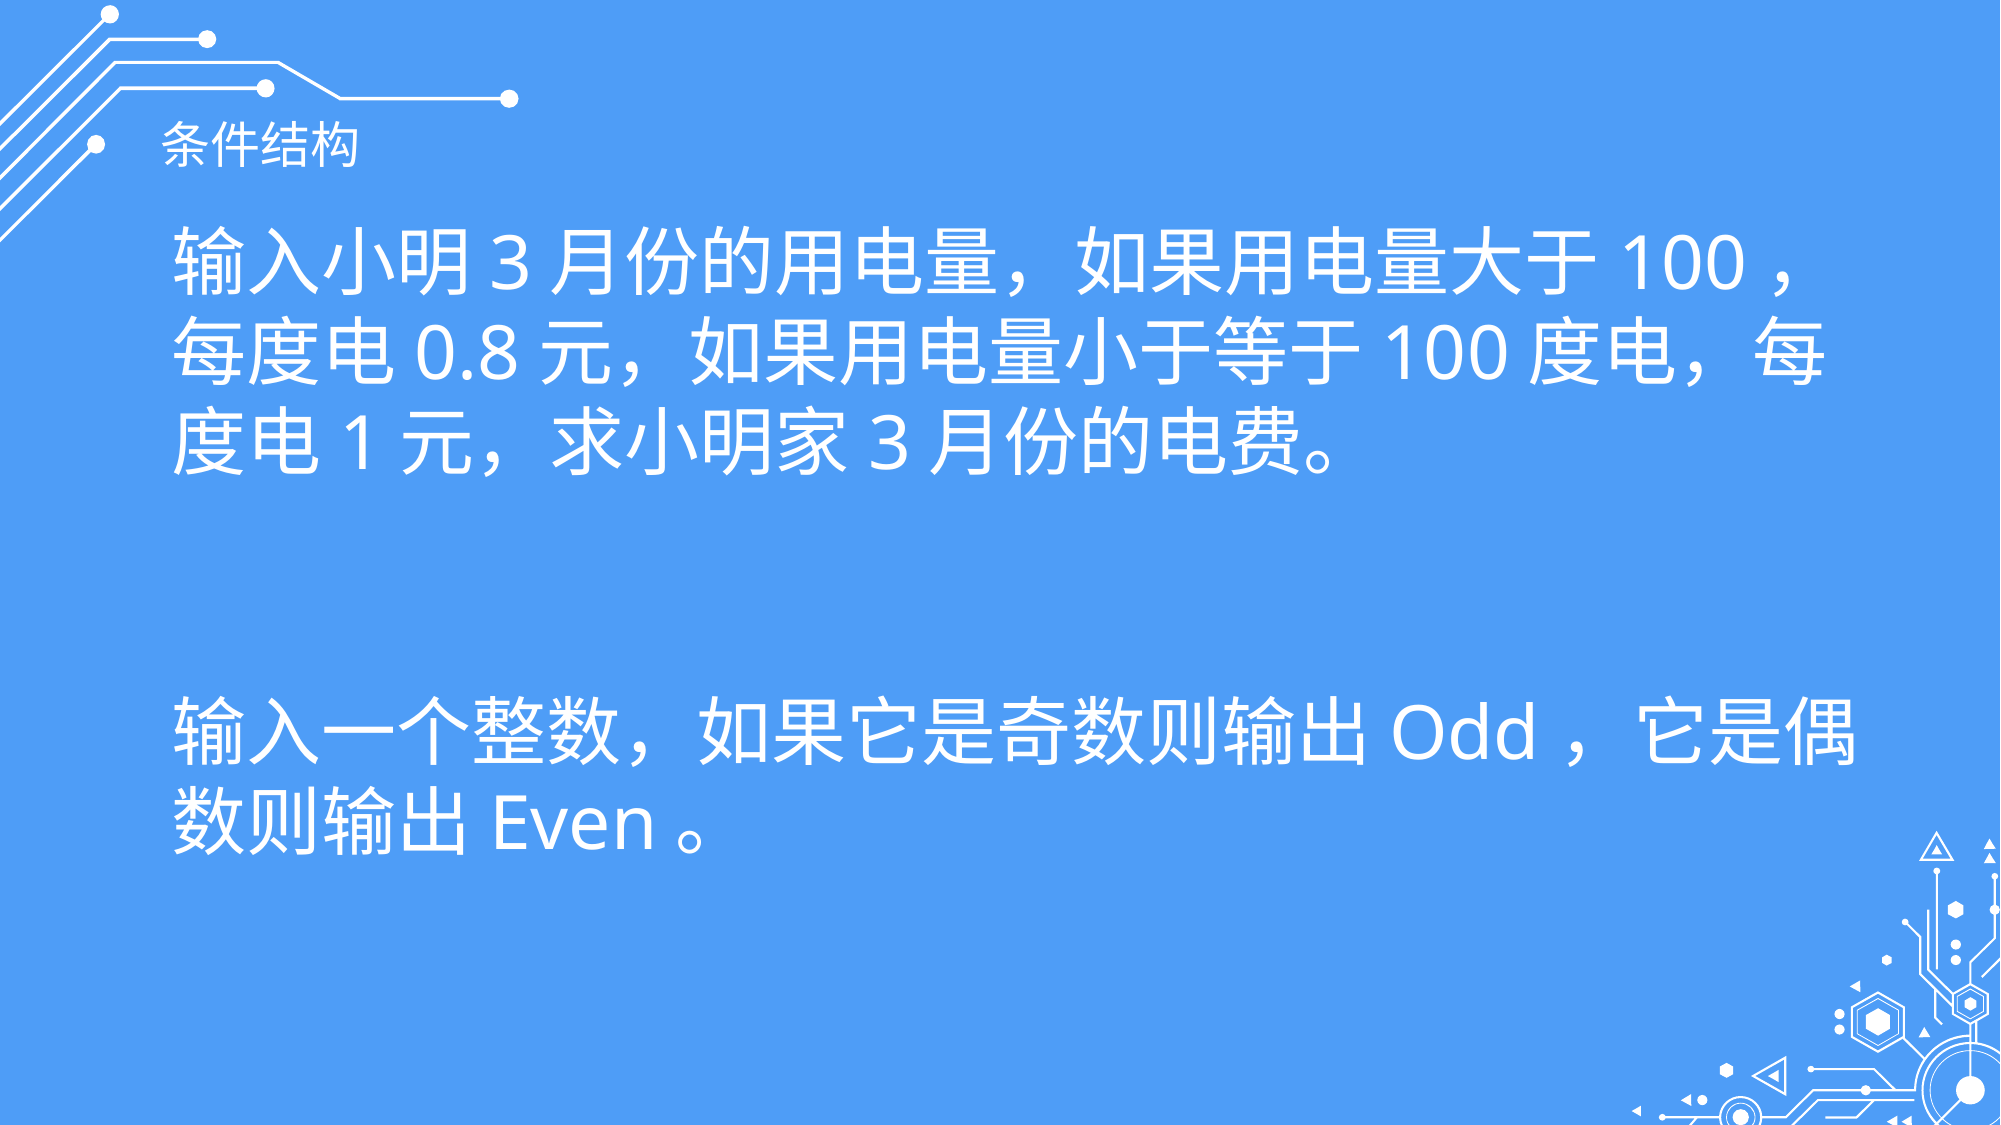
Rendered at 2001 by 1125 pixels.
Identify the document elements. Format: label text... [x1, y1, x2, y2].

text_box 输入一个整数，如果它是奇数则输出Odd，它是偶数则输出Even。 [156, 676, 1894, 935]
text_box 条件结构 [146, 106, 458, 182]
text_box 输入小明3月份的用电量，如果用电量大于100，每度电0.8元，如果用电量小于等于100度电，每度电1元，求小明家3月份的电费。 [156, 206, 1894, 579]
